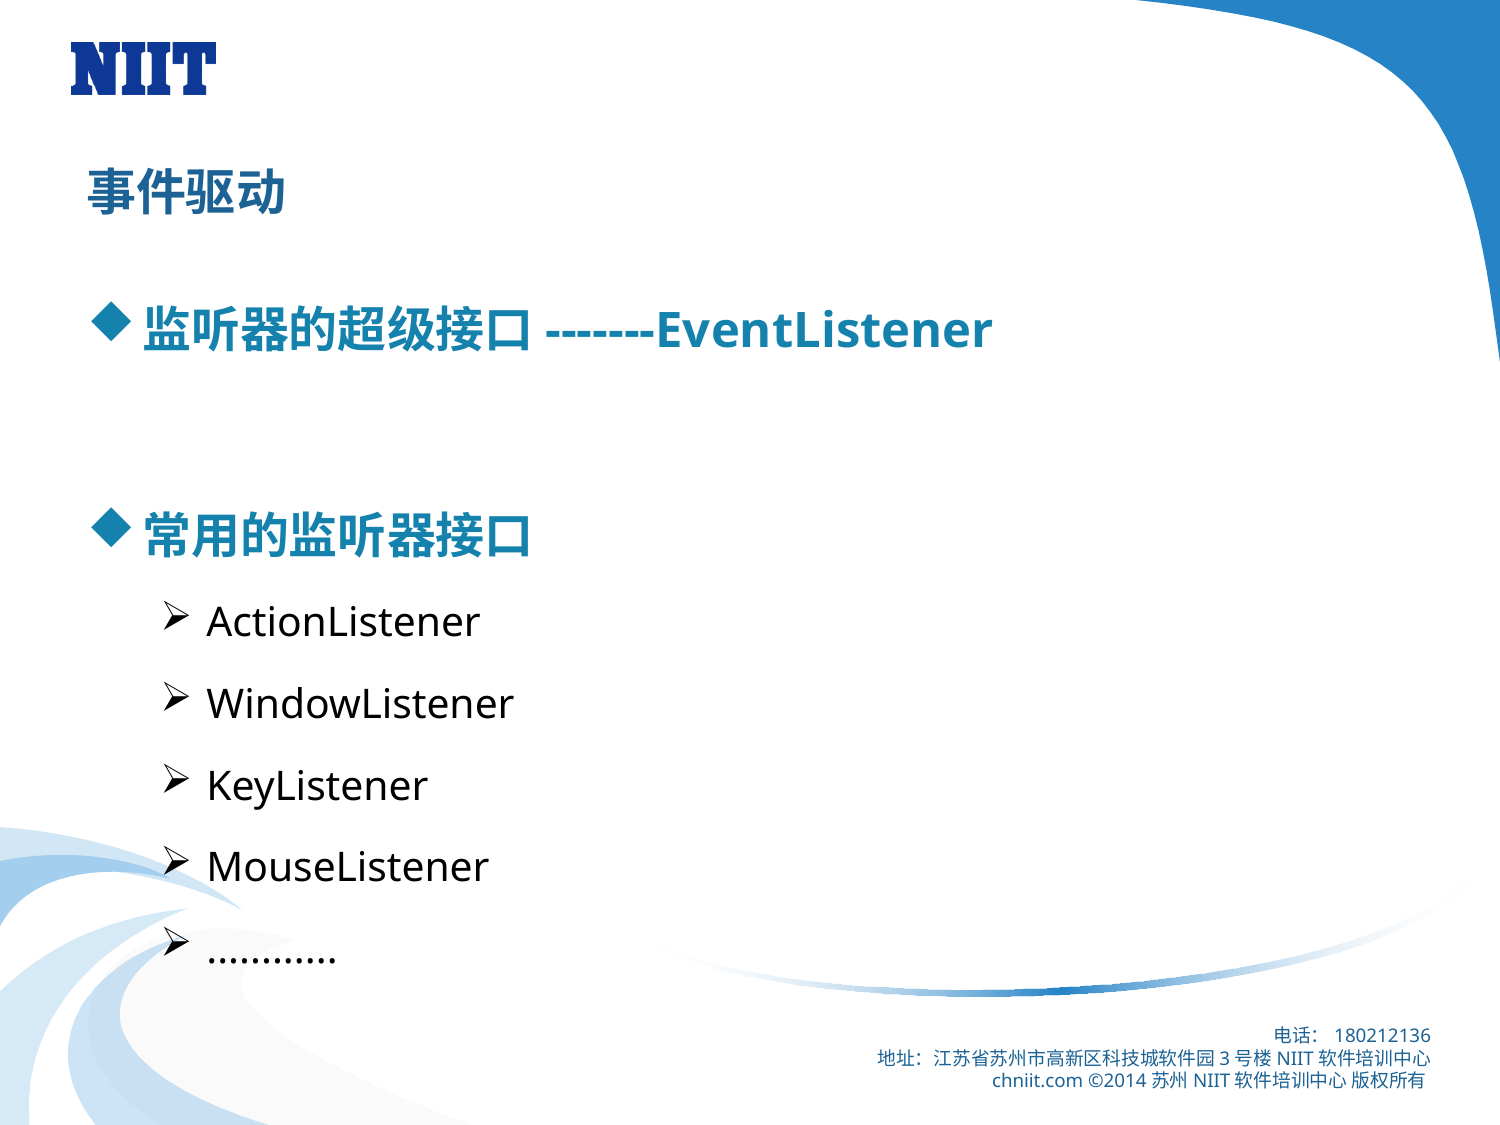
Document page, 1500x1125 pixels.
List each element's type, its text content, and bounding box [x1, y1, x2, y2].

picture [71, 42, 216, 95]
list 监听器的超级接口-------EventListener 常用的监听器接口 ActionListener WindowListener KeyListener MouseListener ............ [72, 291, 1425, 983]
title 事件驱动 [71, 131, 1422, 250]
